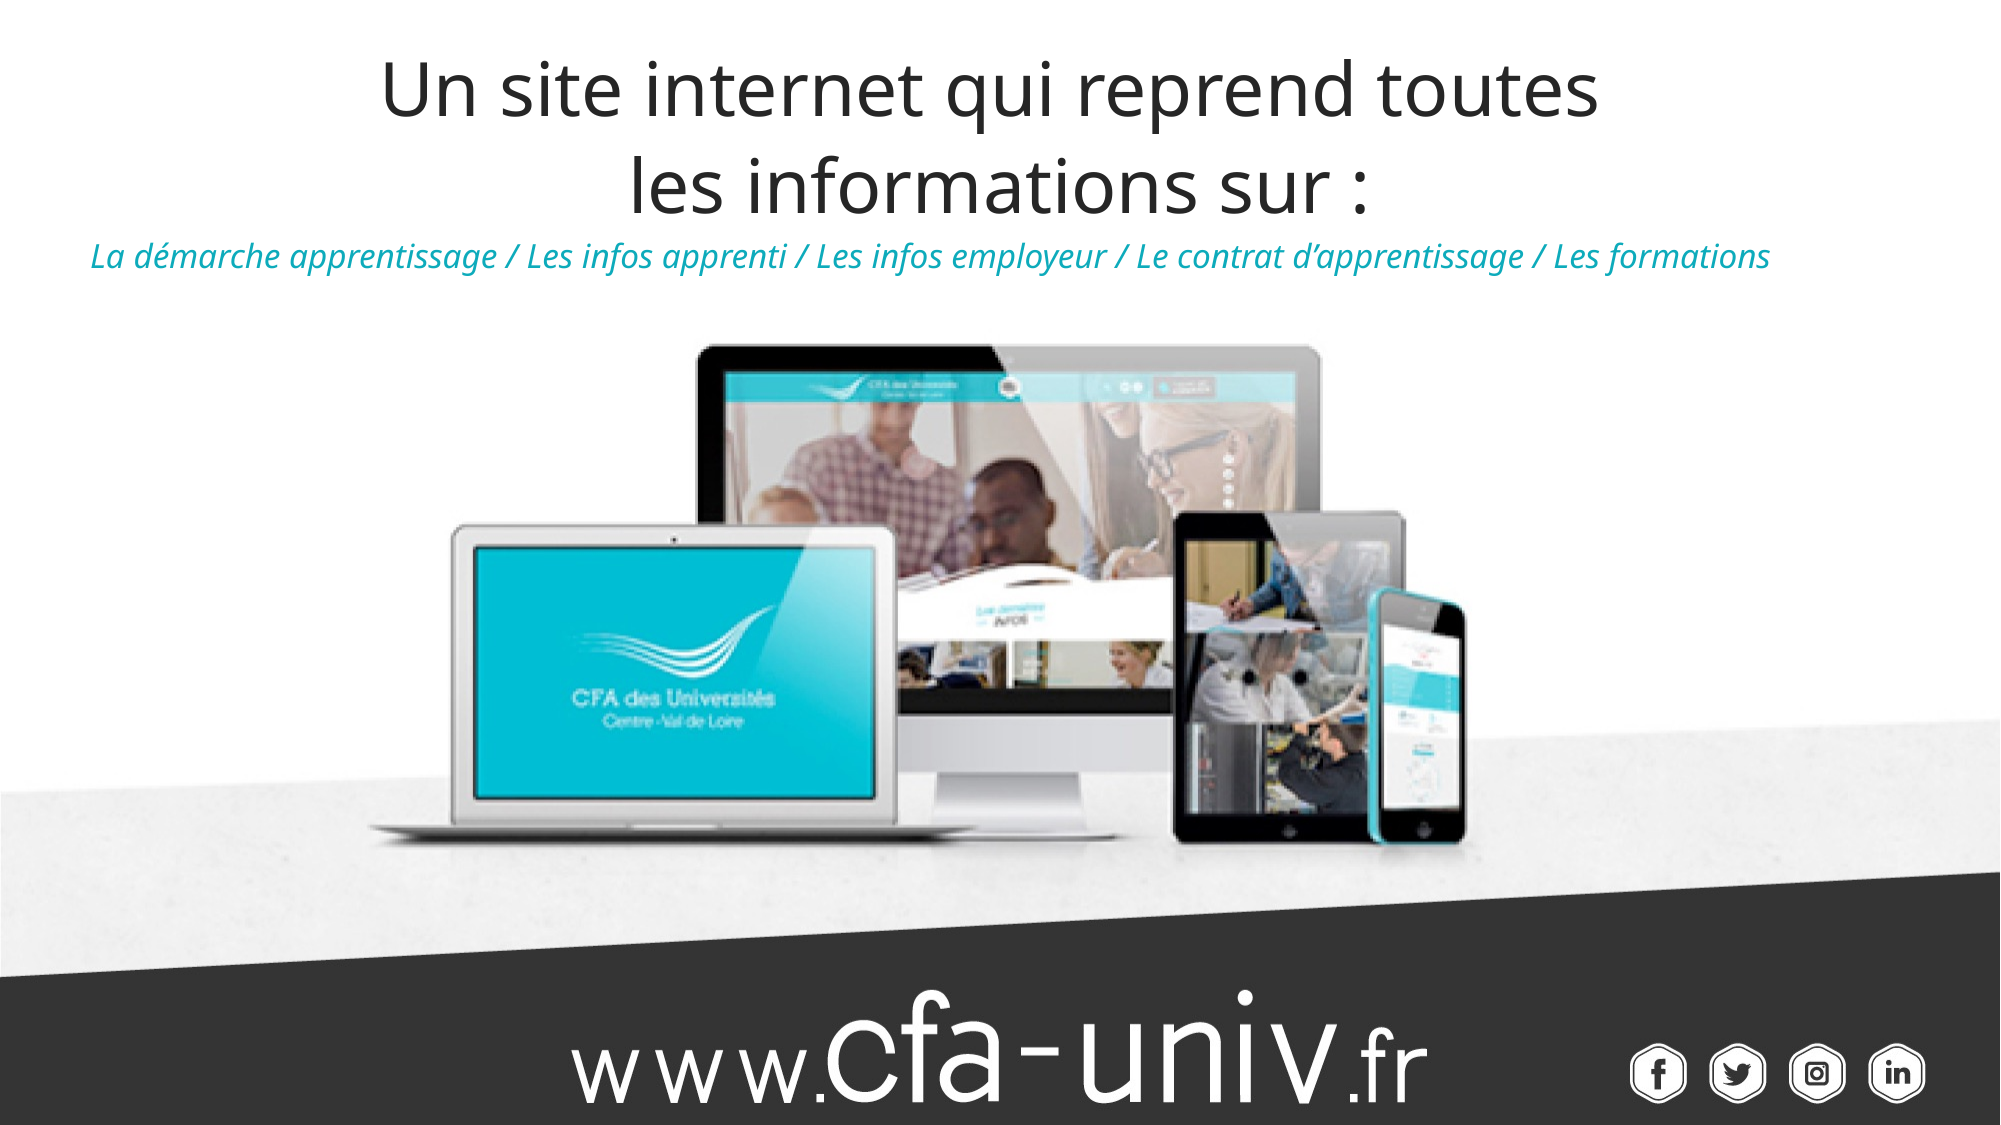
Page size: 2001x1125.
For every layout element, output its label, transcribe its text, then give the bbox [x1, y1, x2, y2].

list Un site internet qui reprend toutes les informations sur : La démarche apprentissage / Les infos apprenti / Les infos employeur / Le contrat d’apprentissage / Les formations [0, 26, 2000, 326]
picture [0, 326, 2000, 1125]
